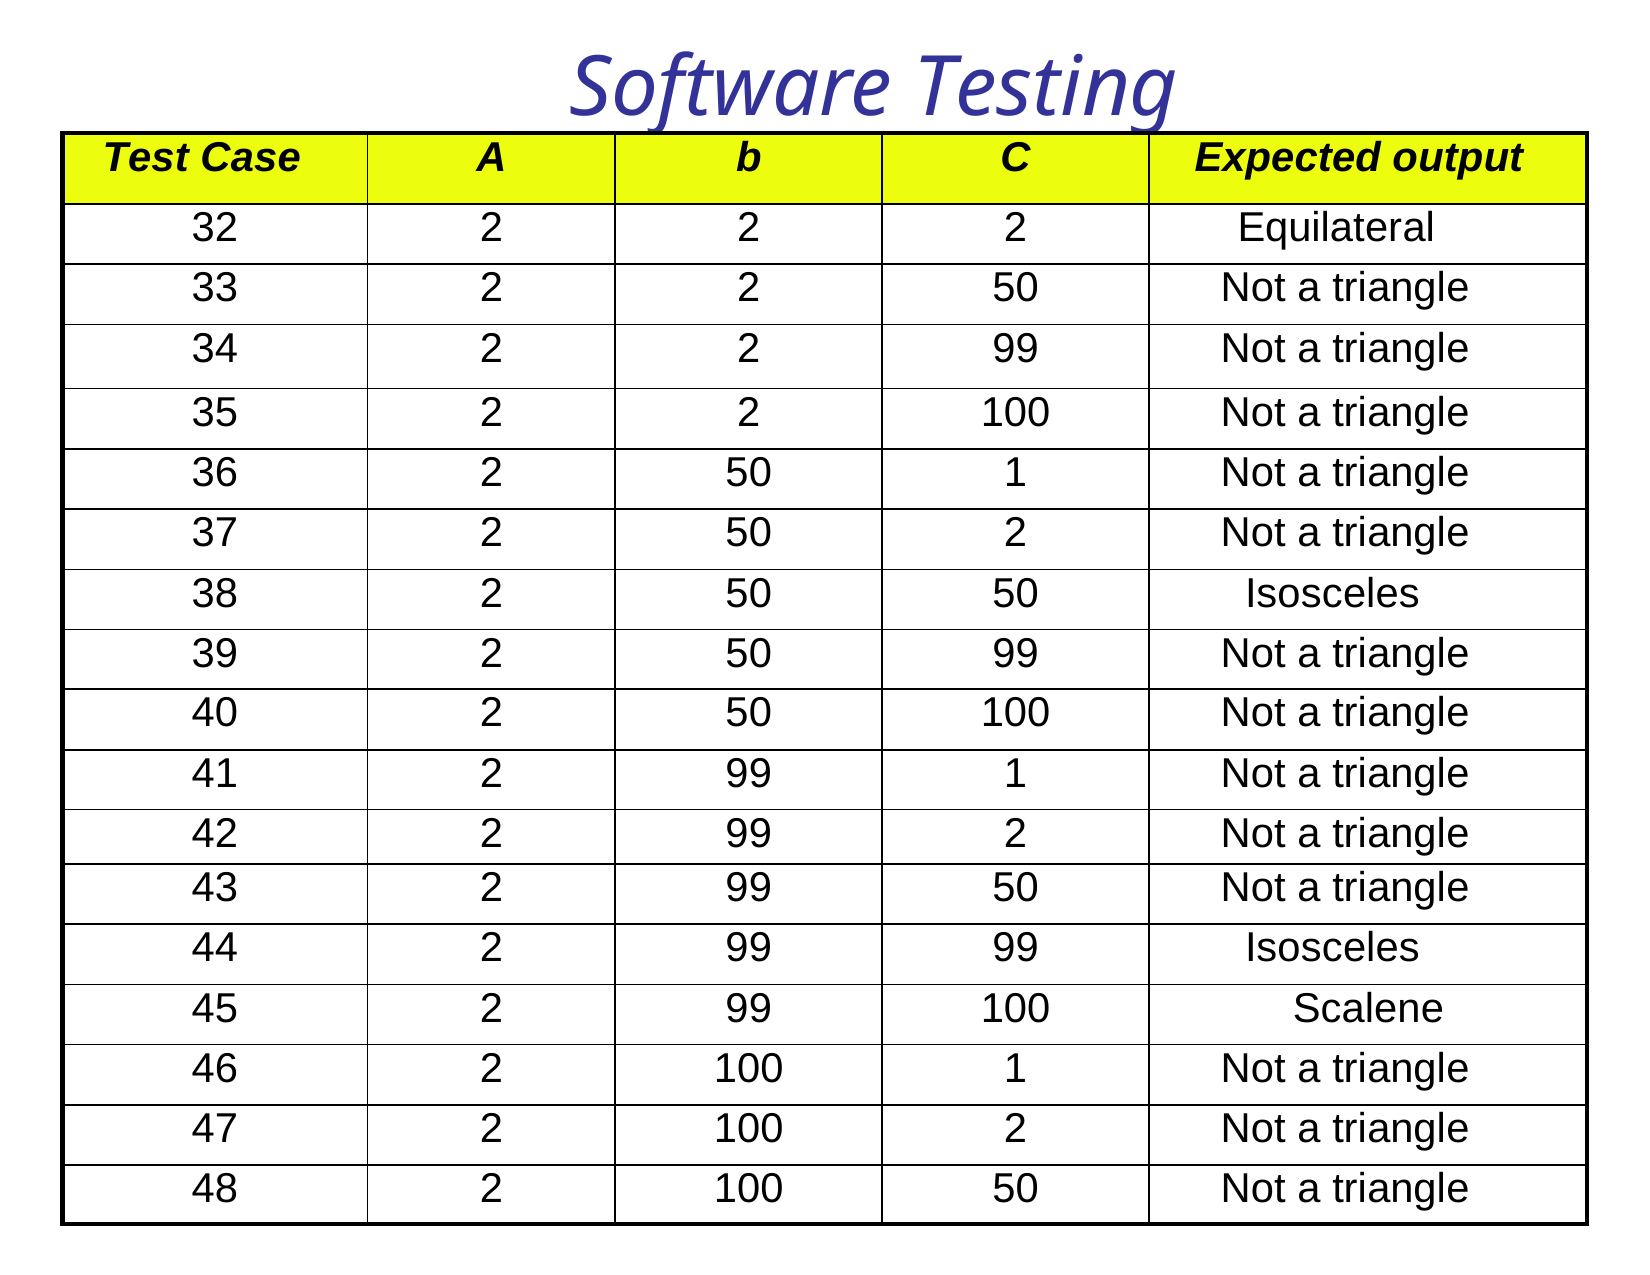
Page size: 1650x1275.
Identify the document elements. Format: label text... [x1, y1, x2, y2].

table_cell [883, 325, 1148, 388]
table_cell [616, 325, 881, 388]
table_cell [65, 450, 367, 508]
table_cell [65, 810, 367, 863]
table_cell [883, 510, 1148, 569]
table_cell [1150, 1166, 1585, 1222]
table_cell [368, 985, 614, 1044]
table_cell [368, 450, 614, 508]
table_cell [883, 865, 1148, 923]
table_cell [368, 1166, 614, 1222]
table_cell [883, 389, 1148, 448]
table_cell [368, 1106, 614, 1164]
table_header Test Case [65, 135, 367, 203]
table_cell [883, 751, 1148, 809]
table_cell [616, 865, 881, 923]
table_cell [1150, 265, 1585, 324]
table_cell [883, 985, 1148, 1044]
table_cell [883, 690, 1148, 749]
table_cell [1150, 690, 1585, 749]
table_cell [1150, 630, 1585, 688]
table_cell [616, 751, 881, 809]
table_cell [616, 570, 881, 629]
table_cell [883, 1106, 1148, 1164]
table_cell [616, 810, 881, 863]
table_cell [65, 1166, 367, 1222]
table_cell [65, 1106, 367, 1164]
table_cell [1150, 450, 1585, 508]
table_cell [65, 510, 367, 569]
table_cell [616, 265, 881, 324]
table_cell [883, 925, 1148, 984]
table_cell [368, 810, 614, 863]
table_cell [65, 630, 367, 688]
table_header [883, 135, 1148, 203]
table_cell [616, 450, 881, 508]
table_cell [65, 389, 367, 448]
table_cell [883, 265, 1148, 324]
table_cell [368, 1045, 614, 1104]
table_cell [616, 985, 881, 1044]
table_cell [65, 325, 367, 388]
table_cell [1150, 751, 1585, 809]
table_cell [1150, 865, 1585, 923]
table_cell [616, 690, 881, 749]
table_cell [65, 751, 367, 809]
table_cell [368, 205, 614, 263]
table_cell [368, 690, 614, 749]
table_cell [1150, 1045, 1585, 1104]
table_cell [1150, 205, 1585, 263]
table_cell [1150, 1106, 1585, 1164]
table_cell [1150, 925, 1585, 984]
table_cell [368, 630, 614, 688]
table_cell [368, 570, 614, 629]
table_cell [368, 389, 614, 448]
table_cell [368, 510, 614, 569]
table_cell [1150, 810, 1585, 863]
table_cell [616, 1045, 881, 1104]
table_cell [616, 205, 881, 263]
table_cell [616, 1106, 881, 1164]
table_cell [65, 570, 367, 629]
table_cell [616, 925, 881, 984]
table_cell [65, 925, 367, 984]
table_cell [65, 985, 367, 1044]
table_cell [883, 570, 1148, 629]
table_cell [1150, 985, 1585, 1044]
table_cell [65, 865, 367, 923]
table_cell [883, 1166, 1148, 1222]
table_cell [883, 1045, 1148, 1104]
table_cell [65, 1045, 367, 1104]
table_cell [616, 1166, 881, 1222]
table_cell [616, 630, 881, 688]
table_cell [65, 690, 367, 749]
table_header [1150, 135, 1585, 203]
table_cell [1150, 325, 1585, 388]
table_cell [883, 205, 1148, 263]
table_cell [368, 325, 614, 388]
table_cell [368, 751, 614, 809]
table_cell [368, 865, 614, 923]
table_header A [368, 135, 614, 203]
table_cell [368, 925, 614, 984]
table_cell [616, 510, 881, 569]
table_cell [1150, 389, 1585, 448]
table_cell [1150, 570, 1585, 629]
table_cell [368, 265, 614, 324]
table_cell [1150, 510, 1585, 569]
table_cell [65, 205, 367, 263]
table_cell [883, 450, 1148, 508]
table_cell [616, 389, 881, 448]
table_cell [883, 630, 1148, 688]
table_header b [616, 135, 881, 203]
title Software Testing [134, 0, 1509, 131]
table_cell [883, 810, 1148, 863]
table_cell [65, 265, 367, 324]
